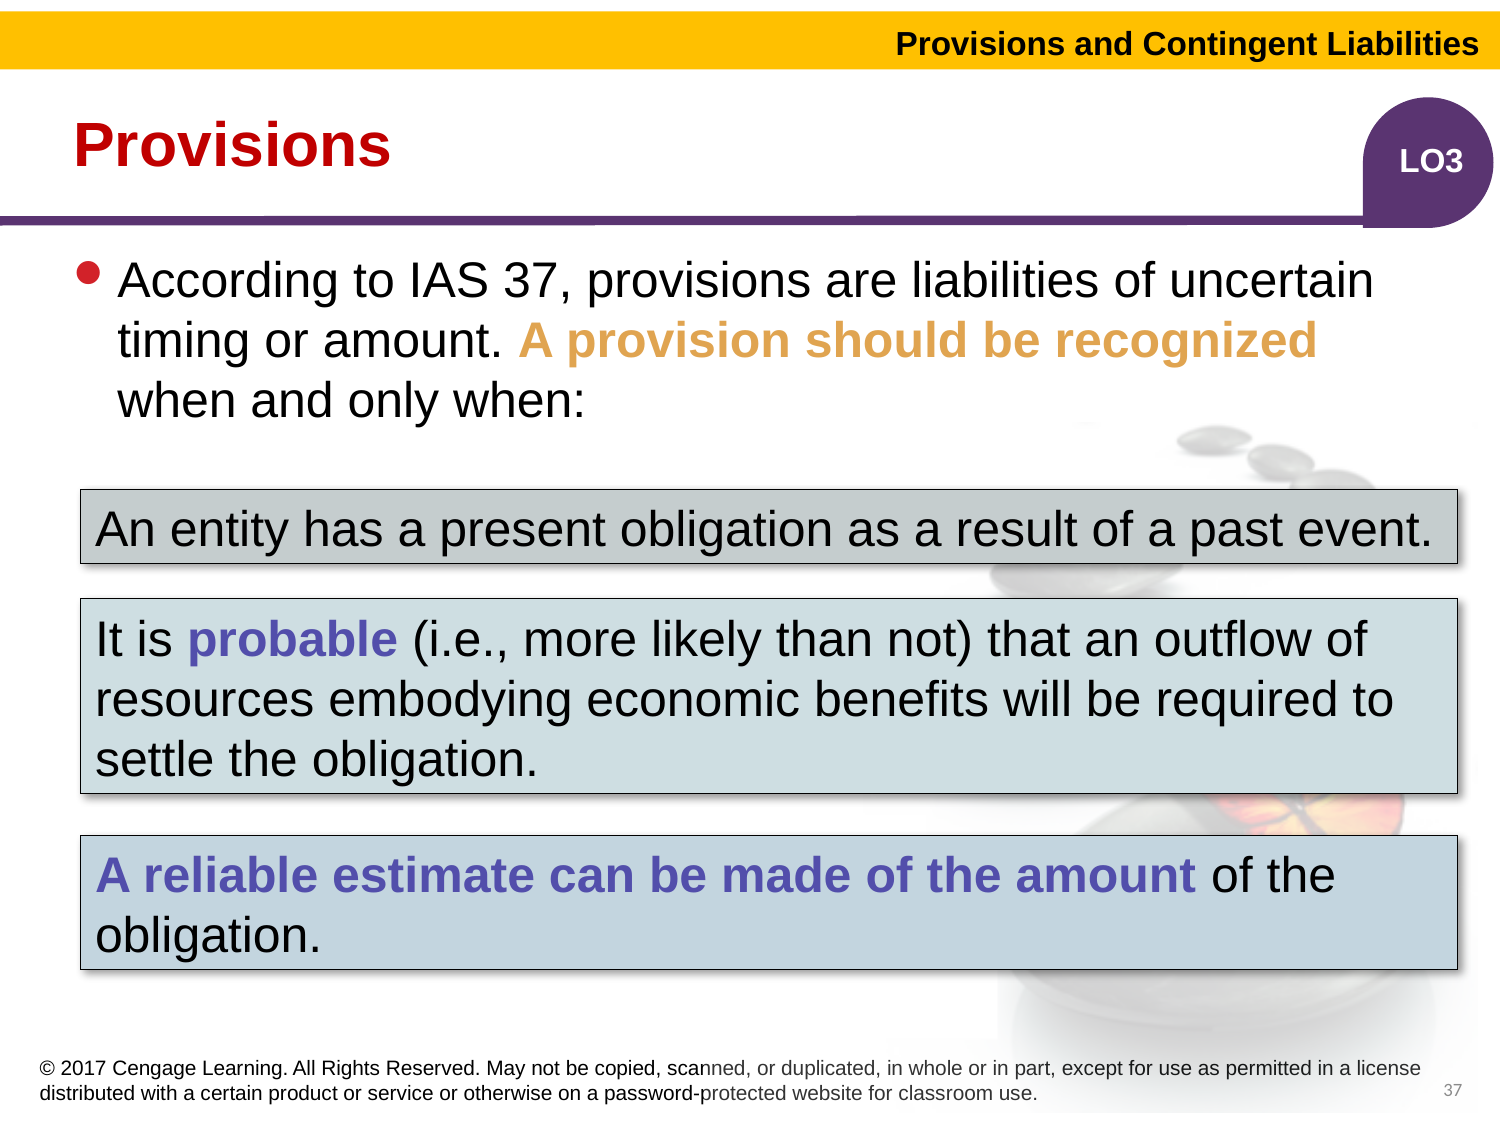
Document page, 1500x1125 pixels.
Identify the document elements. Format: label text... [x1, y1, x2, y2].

picture [736, 1089, 746, 1100]
picture [998, 1064, 1007, 1075]
picture [1011, 1089, 1020, 1100]
picture [819, 1085, 829, 1100]
picture [953, 1089, 963, 1100]
picture [758, 1064, 768, 1075]
picture [852, 1089, 862, 1100]
picture [846, 1062, 852, 1075]
picture [1128, 1060, 1134, 1075]
picture [845, 1087, 851, 1100]
picture [1026, 1064, 1037, 1075]
text_box An entity has a present obligation as a result of a past event. [80, 489, 1458, 564]
picture [980, 1064, 986, 1075]
picture [965, 1089, 975, 1100]
picture [764, 1089, 774, 1100]
picture [853, 1064, 863, 1075]
picture [1015, 1064, 1025, 1079]
picture [1117, 1062, 1123, 1075]
picture [976, 1089, 991, 1100]
picture [1021, 1089, 1031, 1100]
picture [1106, 1064, 1116, 1079]
picture [892, 1064, 901, 1075]
picture [936, 1064, 946, 1075]
picture [719, 1089, 729, 1100]
picture [886, 1089, 892, 1100]
title Provisions [58, 90, 1397, 202]
picture [1038, 1062, 1050, 1075]
picture [793, 1064, 802, 1075]
text_box It is probable (i.e., more likely than not) that an outflow of resources embodying economic benefits will be required to settle the obligation. [80, 598, 1458, 794]
text_box LO3 [1384, 132, 1479, 187]
picture [946, 1089, 952, 1100]
picture [782, 1060, 791, 1075]
picture [952, 1064, 962, 1075]
picture [757, 1087, 763, 1100]
list According to IAS 37, provisions are liabilities of uncertain timing or amount. A provision should be recognized when and only when: [58, 240, 1439, 1014]
picture [704, 1089, 711, 1100]
picture [704, 1064, 709, 1075]
picture [936, 1089, 945, 1100]
picture [831, 1089, 840, 1100]
picture [723, 1064, 733, 1075]
picture [776, 1085, 785, 1100]
picture [805, 1064, 815, 1079]
picture [808, 1089, 818, 1100]
picture [792, 1089, 807, 1100]
picture [868, 1085, 874, 1100]
picture [836, 1064, 847, 1075]
picture [734, 1060, 743, 1075]
picture [1135, 1064, 1139, 1075]
picture [914, 1089, 934, 1100]
picture [864, 1060, 873, 1075]
picture [969, 1064, 979, 1075]
text_box Provisions and Contingent Liabilities [880, 15, 1496, 70]
picture [1062, 1064, 1072, 1075]
picture [899, 1089, 908, 1100]
slide_number 37 [1139, 1047, 1478, 1108]
picture [1084, 1064, 1093, 1075]
picture [769, 1064, 775, 1075]
picture [875, 1089, 885, 1100]
picture [924, 1060, 933, 1075]
picture [908, 1064, 923, 1075]
picture [825, 1064, 834, 1075]
picture [1074, 1064, 1083, 1075]
picture [1095, 1064, 1105, 1075]
picture [712, 1089, 718, 1100]
picture [712, 1064, 721, 1075]
picture [730, 1087, 736, 1100]
picture [748, 1089, 757, 1100]
text_box A reliable estimate can be made of the amount of the obligation. [80, 835, 1458, 970]
picture [999, 1089, 1008, 1100]
